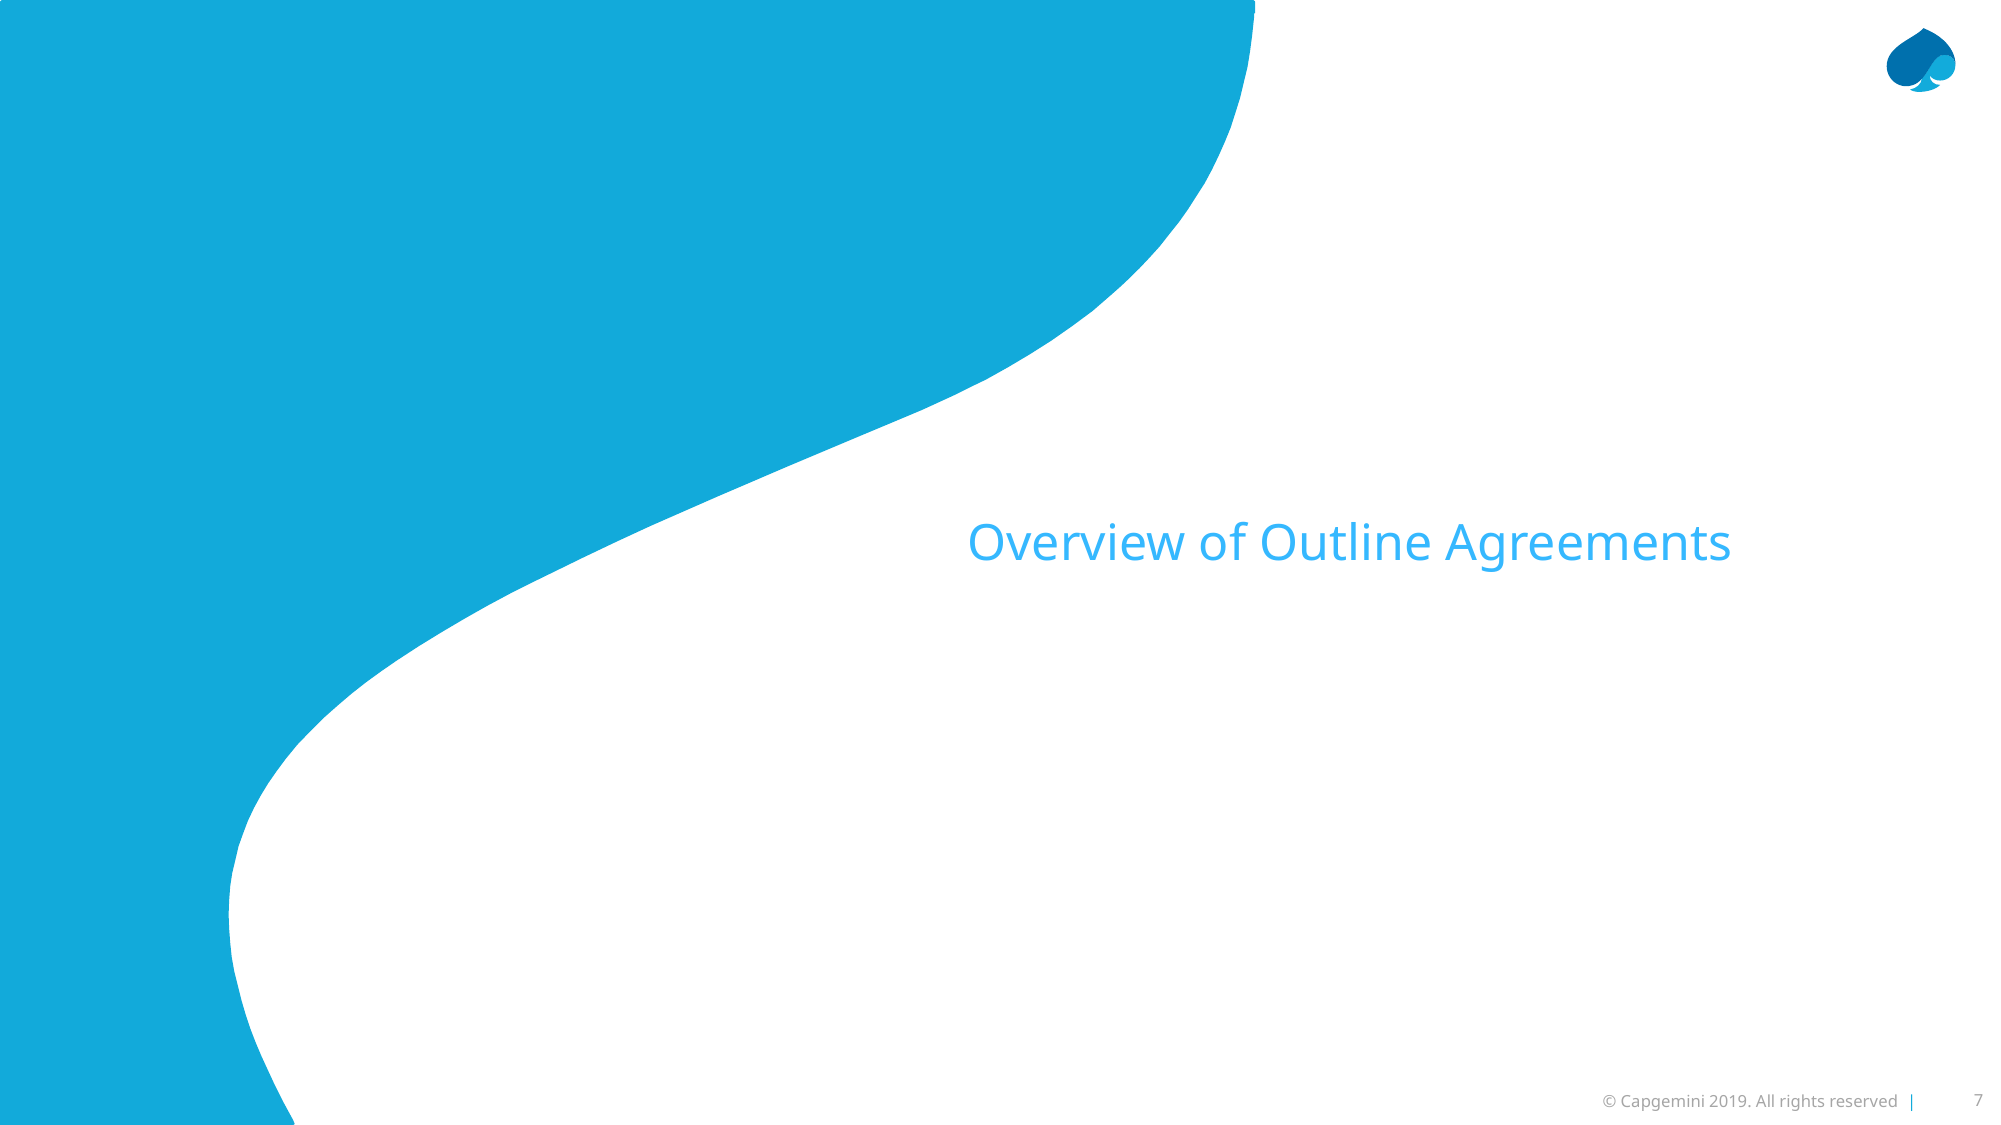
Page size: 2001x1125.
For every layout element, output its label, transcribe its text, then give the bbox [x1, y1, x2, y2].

list Overview of Outline Agreements [952, 503, 1842, 816]
